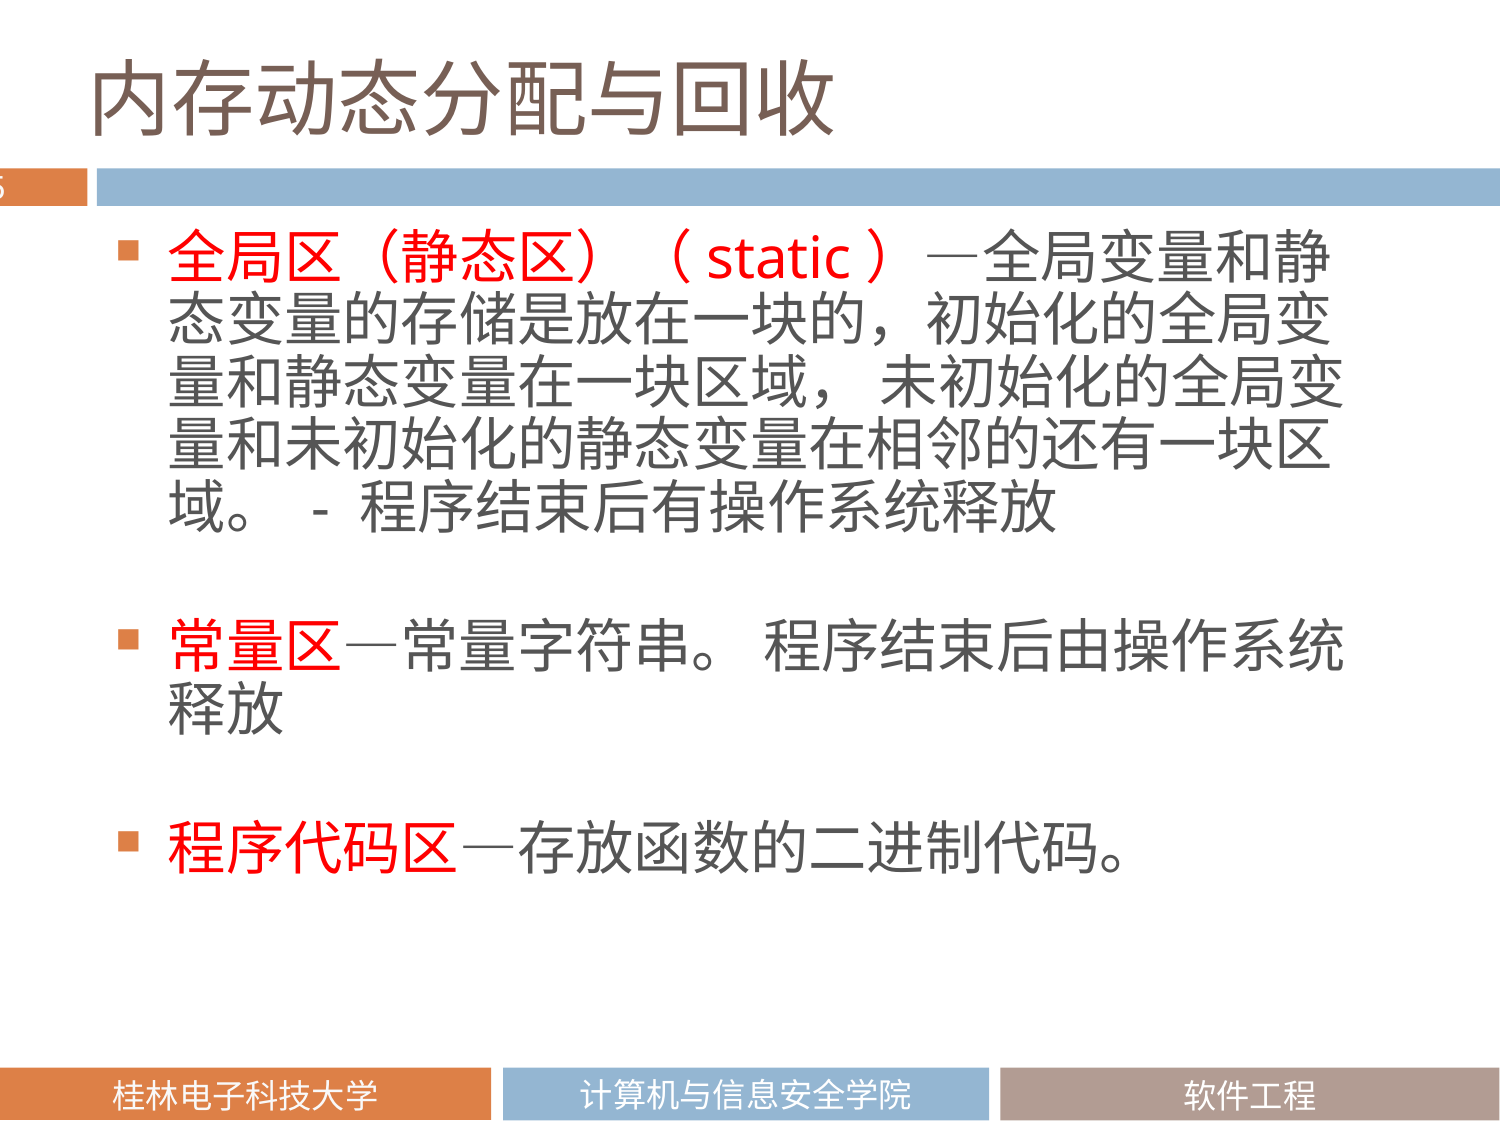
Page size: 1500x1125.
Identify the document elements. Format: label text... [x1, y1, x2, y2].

list 全局区（静态区）（static）—全局变量和静态变量的存储是放在一块的，初始化的全局变量和静态变量在一块区域， 未初始化的全局变量和未初始化的静态变量在相邻的还有一块区域。 - 程序结束后有操作系统释放 常量区—常量字符串。 程序结束后由操作系统释放 程序代码区—存放函数的二进制代码。 [100, 219, 1378, 1054]
title 内存动态分配与回收 [72, 37, 1438, 155]
